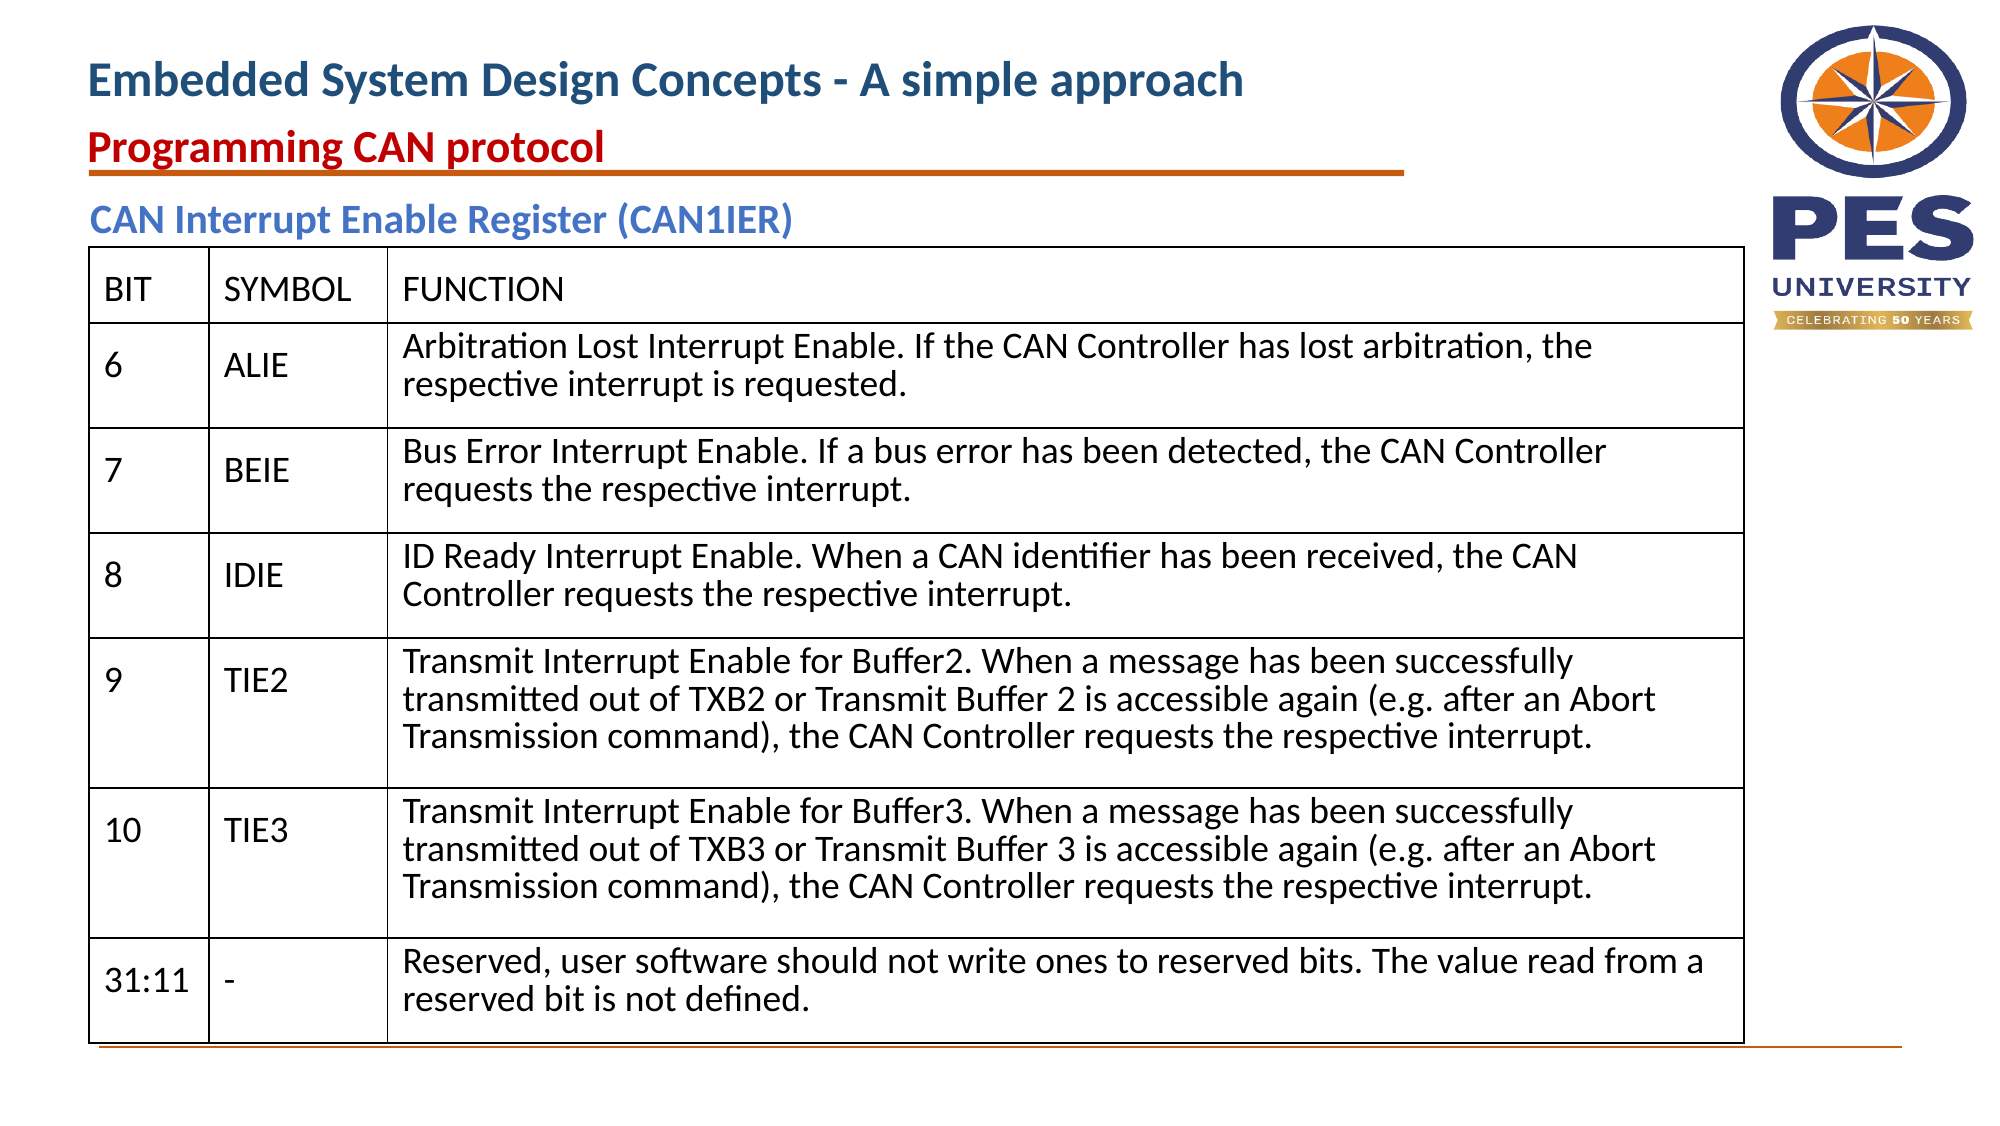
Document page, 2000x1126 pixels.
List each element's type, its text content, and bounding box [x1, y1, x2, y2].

table_cell 6 [90, 324, 208, 427]
table_header SYMBOL [210, 256, 387, 322]
table_cell - [210, 939, 387, 1042]
table_cell BEIE [210, 429, 387, 532]
table_cell 8 [90, 534, 208, 637]
text_box Programming CAN protocol [72, 109, 1344, 179]
table_cell Reserved, user software should not write ones to reserved bits. The value read from a reserved bit is not defined. [388, 939, 1743, 1042]
table_cell TIE3 [210, 789, 387, 937]
table_cell Transmit Interrupt Enable for Buffer3. When a message has been successfully transmitted out of TXB3 or Transmit Buffer 3 is accessible again (e.g. after an Abort Transmission command), the CAN Controller requests the respective interrupt. [388, 789, 1743, 937]
table_cell Arbitration Lost Interrupt Enable. If the CAN Controller has lost arbitration, the respective interrupt is requested. [388, 324, 1743, 427]
table_cell 7 [90, 429, 208, 532]
table_cell Bus Error Interrupt Enable. If a bus error has been detected, the CAN Controller requests the respective interrupt. [388, 429, 1743, 532]
table_cell 9 [90, 639, 208, 787]
text_box Embedded System Design Concepts - A simple approach [72, 38, 1303, 109]
table_header FUNCTION [388, 248, 1743, 322]
table_cell 31:11 [90, 939, 208, 1042]
table_cell ALIE [210, 324, 387, 427]
table_cell 10 [90, 789, 208, 937]
picture [1773, 25, 1974, 330]
table_cell Transmit Interrupt Enable for Buffer2. When a message has been successfully transmitted out of TXB2 or Transmit Buffer 2 is accessible again (e.g. after an Abort Transmission command), the CAN Controller requests the respective interrupt. [388, 639, 1743, 787]
table_cell IDIE [210, 534, 387, 637]
table_header BIT [90, 256, 208, 322]
table_cell TIE2 [210, 639, 387, 787]
title CAN Interrupt Enable Register (CAN1IER) [75, 184, 1426, 256]
table_cell ID Ready Interrupt Enable. When a CAN identifier has been received, the CAN Controller requests the respective interrupt. [388, 534, 1743, 637]
